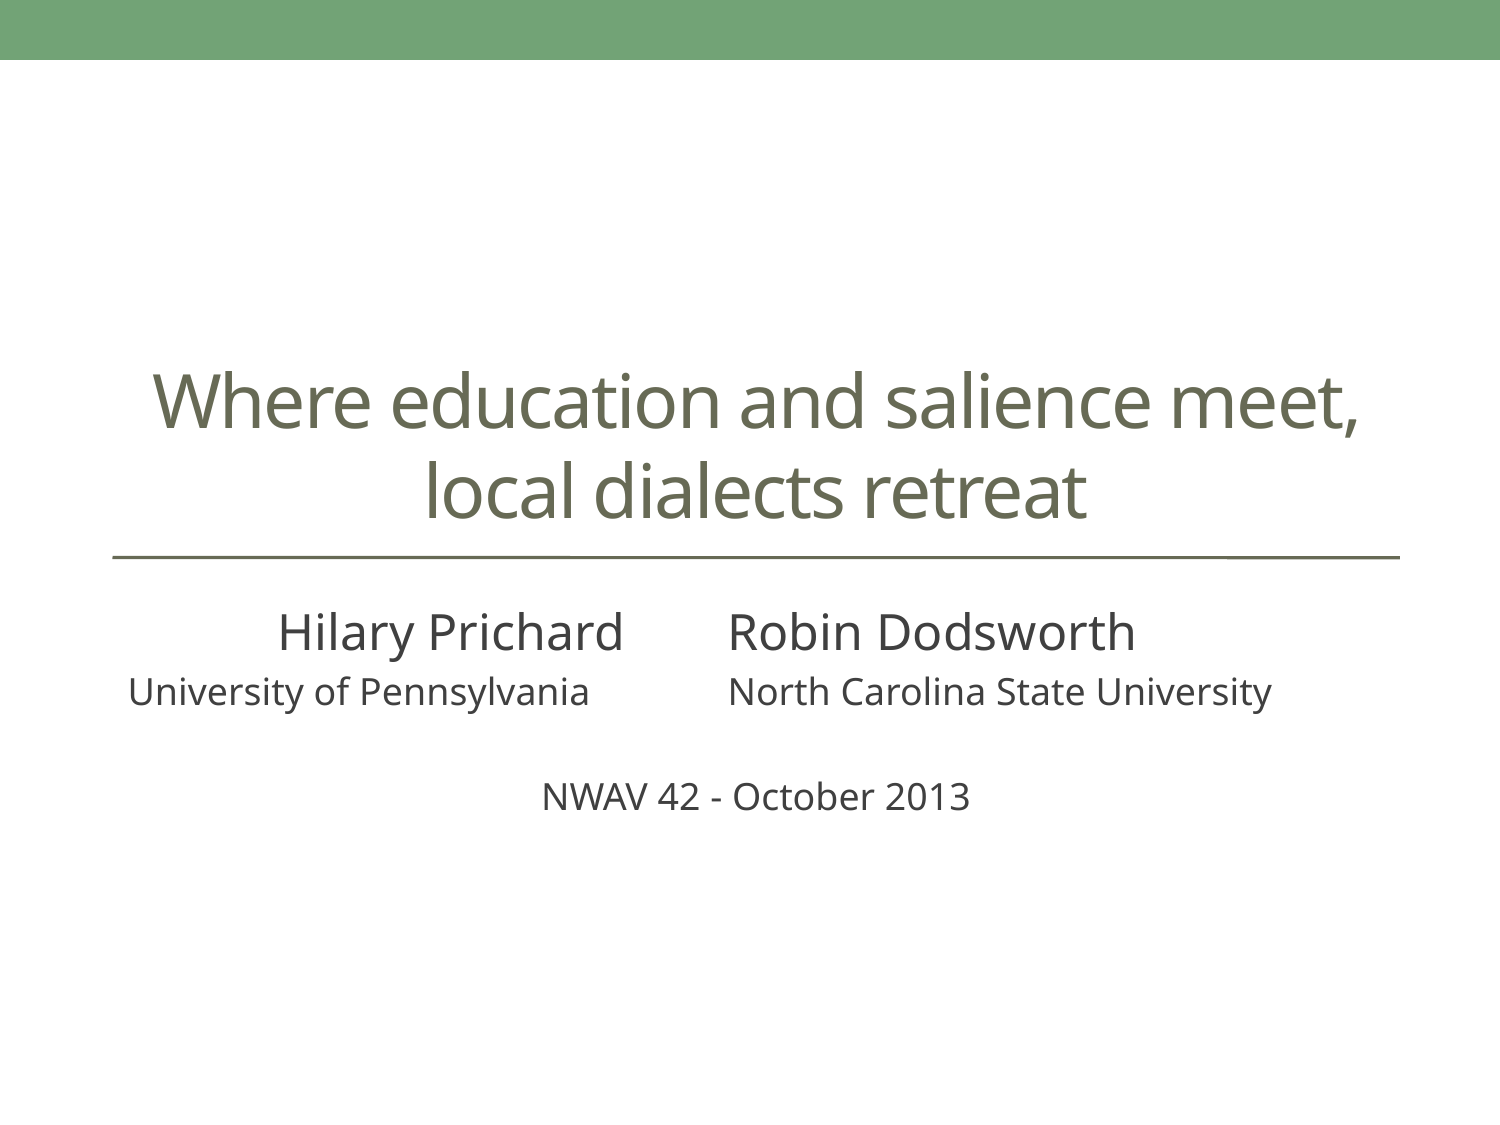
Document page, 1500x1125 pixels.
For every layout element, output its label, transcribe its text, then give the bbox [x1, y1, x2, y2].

title Where education and salience meet, local dialects retreat [112, 224, 1400, 542]
subtitle Hilary Prichard Robin Dodsworth University of Pennsylvania North Carolina State University NWAV 42 - October 2013 [112, 592, 1400, 911]
